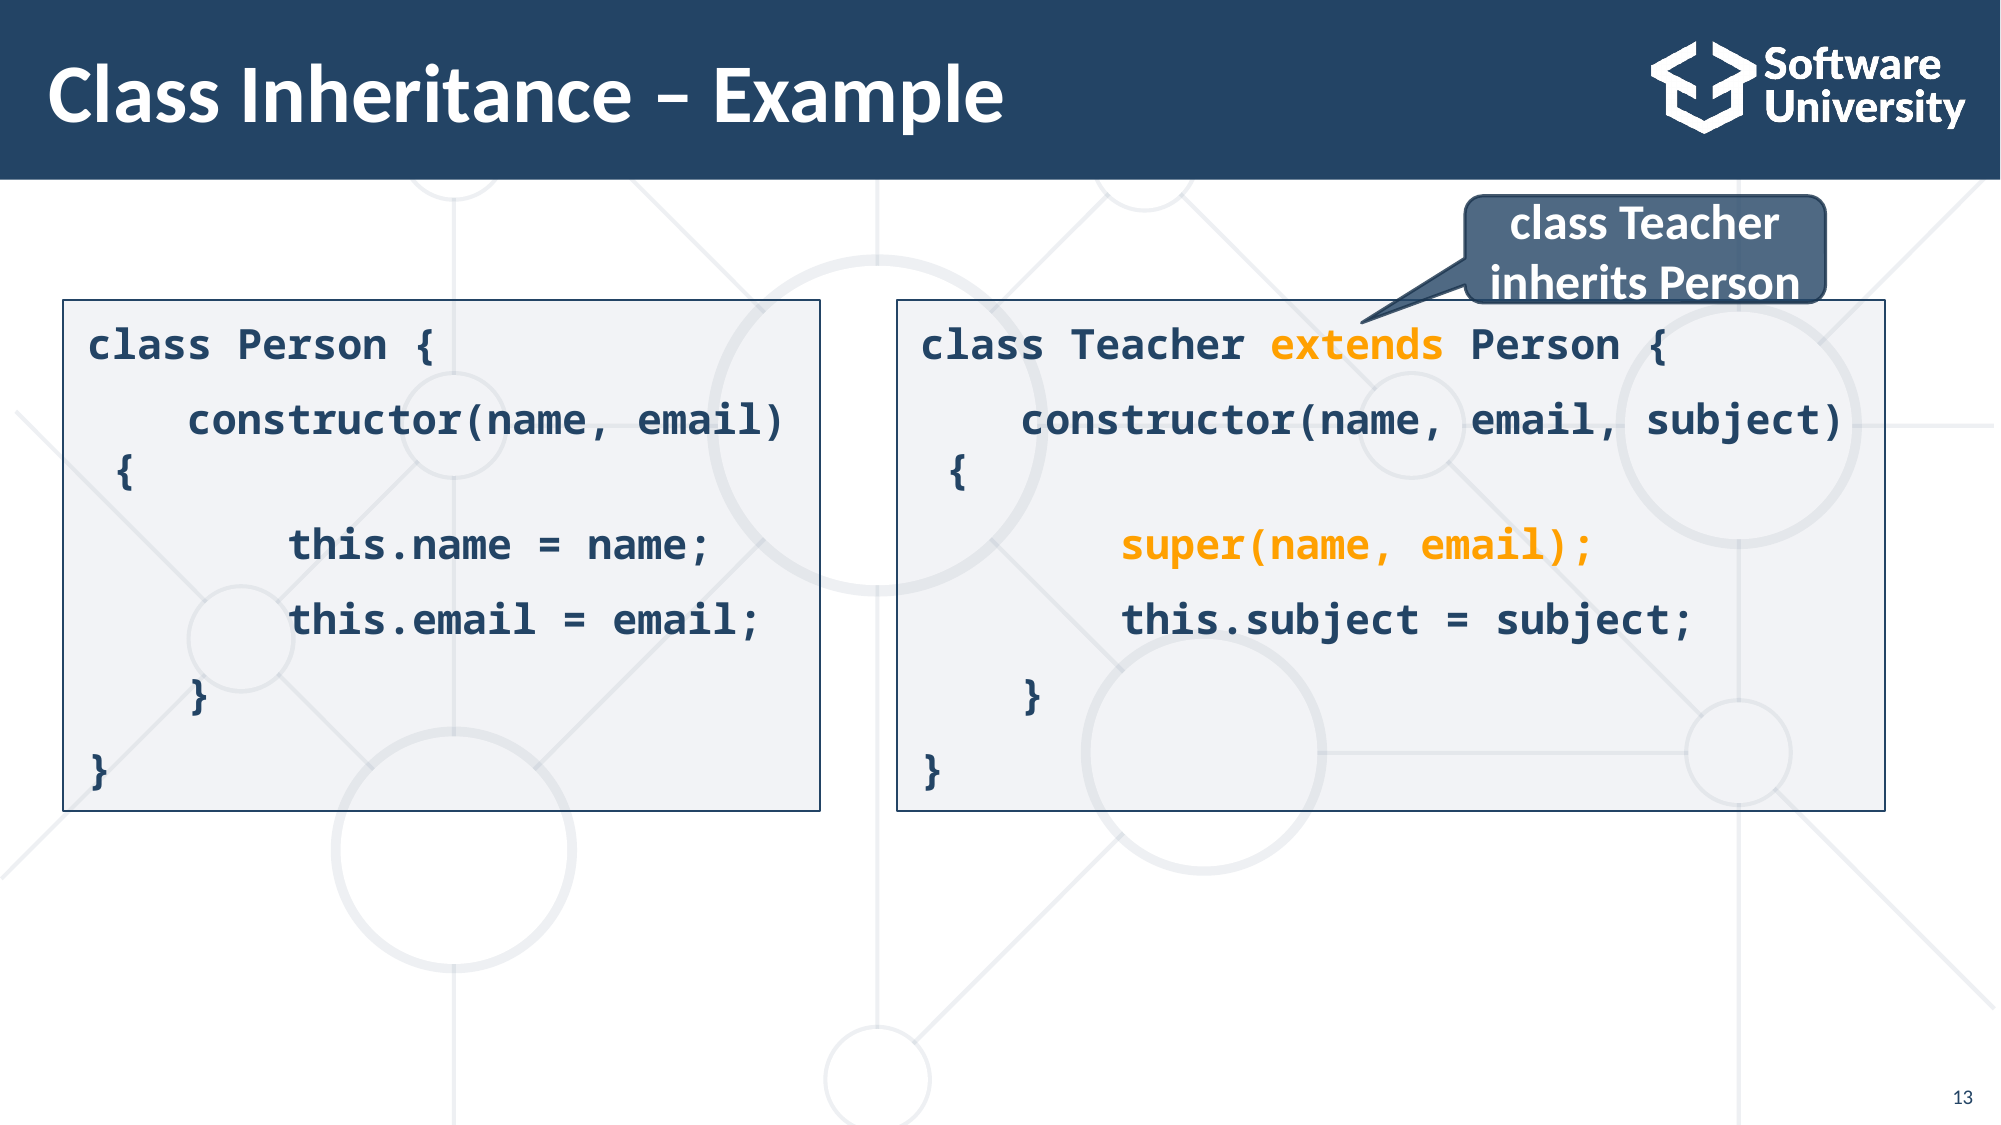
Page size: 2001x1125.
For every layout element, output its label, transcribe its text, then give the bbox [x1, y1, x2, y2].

slide_number 13 [1927, 1067, 1989, 1117]
text_box class Teacher extends Person { constructor(name, email, subject) { super(name, email); this.subject = subject; } } [896, 299, 1885, 811]
picture [1651, 41, 1966, 134]
text_box class Person { constructor(name, email) { this.name = name; this.email = email; } } [63, 299, 821, 811]
title Class Inheritance – Example [31, 16, 1625, 162]
text_box class Teacher inherits Person [1359, 193, 1828, 325]
